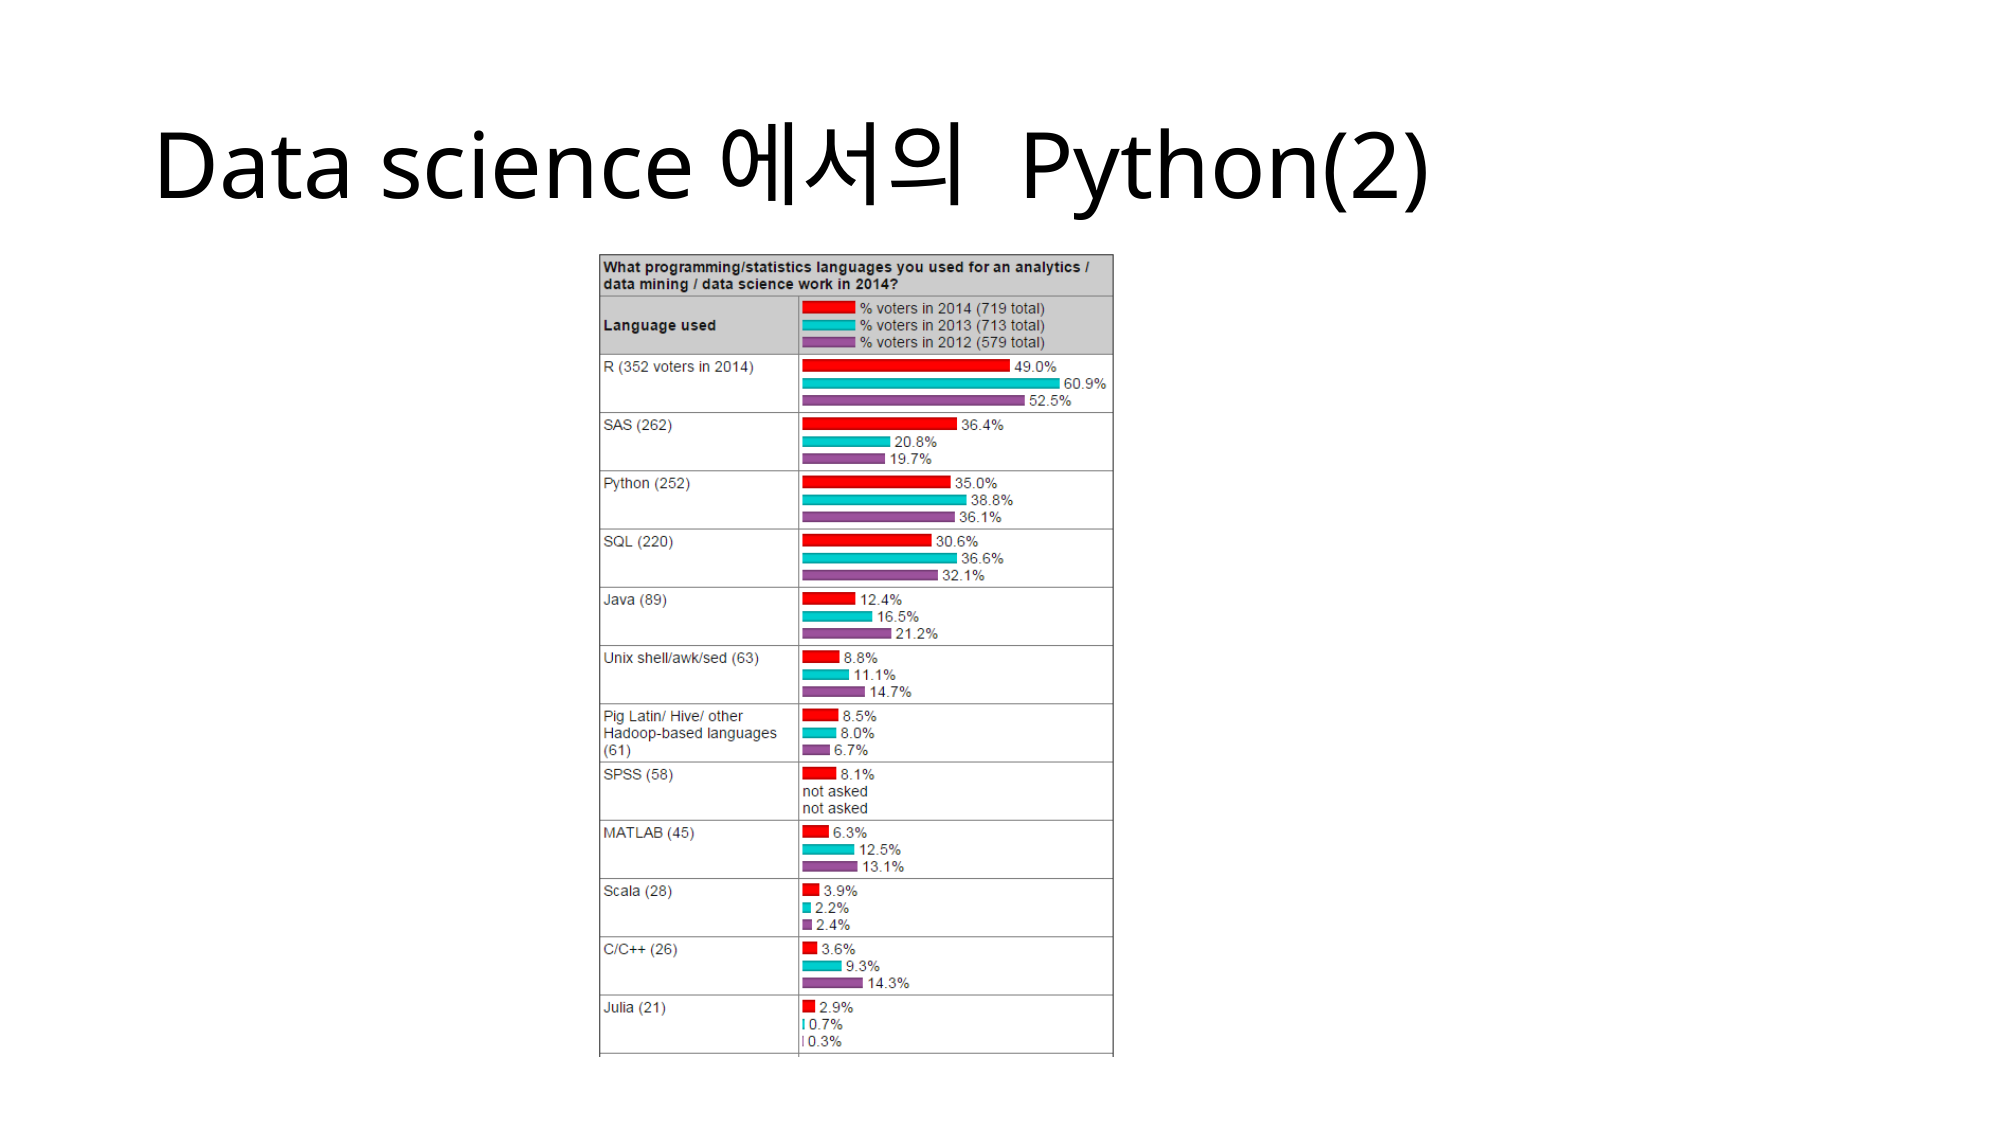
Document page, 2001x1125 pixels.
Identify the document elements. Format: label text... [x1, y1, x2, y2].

title Data science에서의 Python(2) [137, 59, 1863, 278]
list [595, 250, 1119, 1057]
